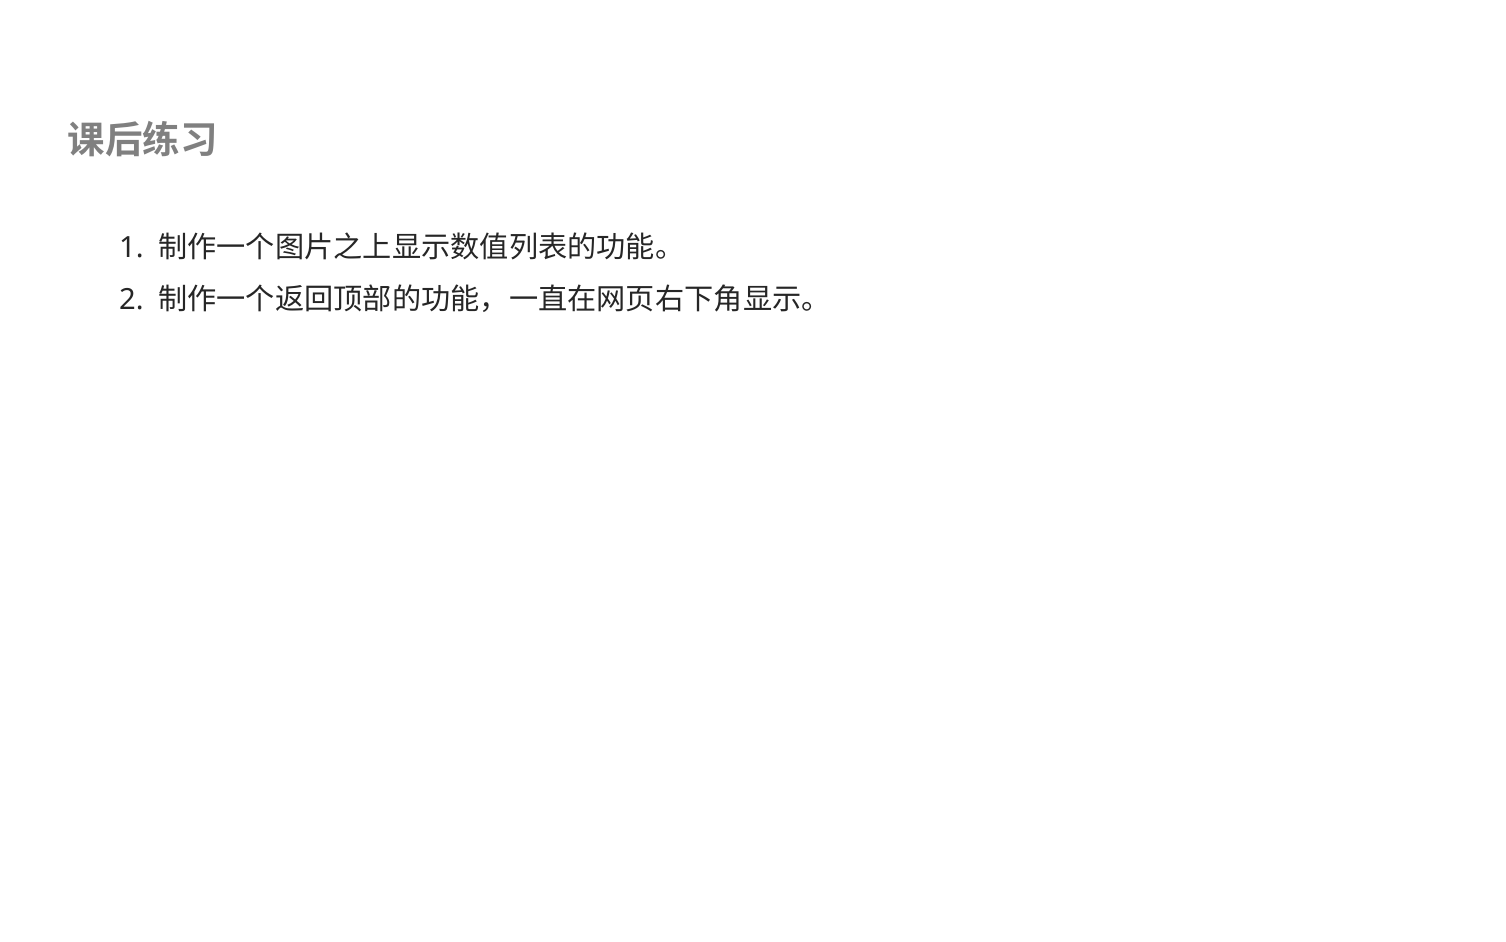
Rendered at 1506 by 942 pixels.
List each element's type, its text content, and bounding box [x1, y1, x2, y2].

text_box 1. 制作一个图片之上显示数值列表的功能。 2. 制作一个返回顶部的功能，一直在网页右下角显示。 [104, 203, 1485, 323]
text_box 课后练习 [53, 64, 1485, 169]
